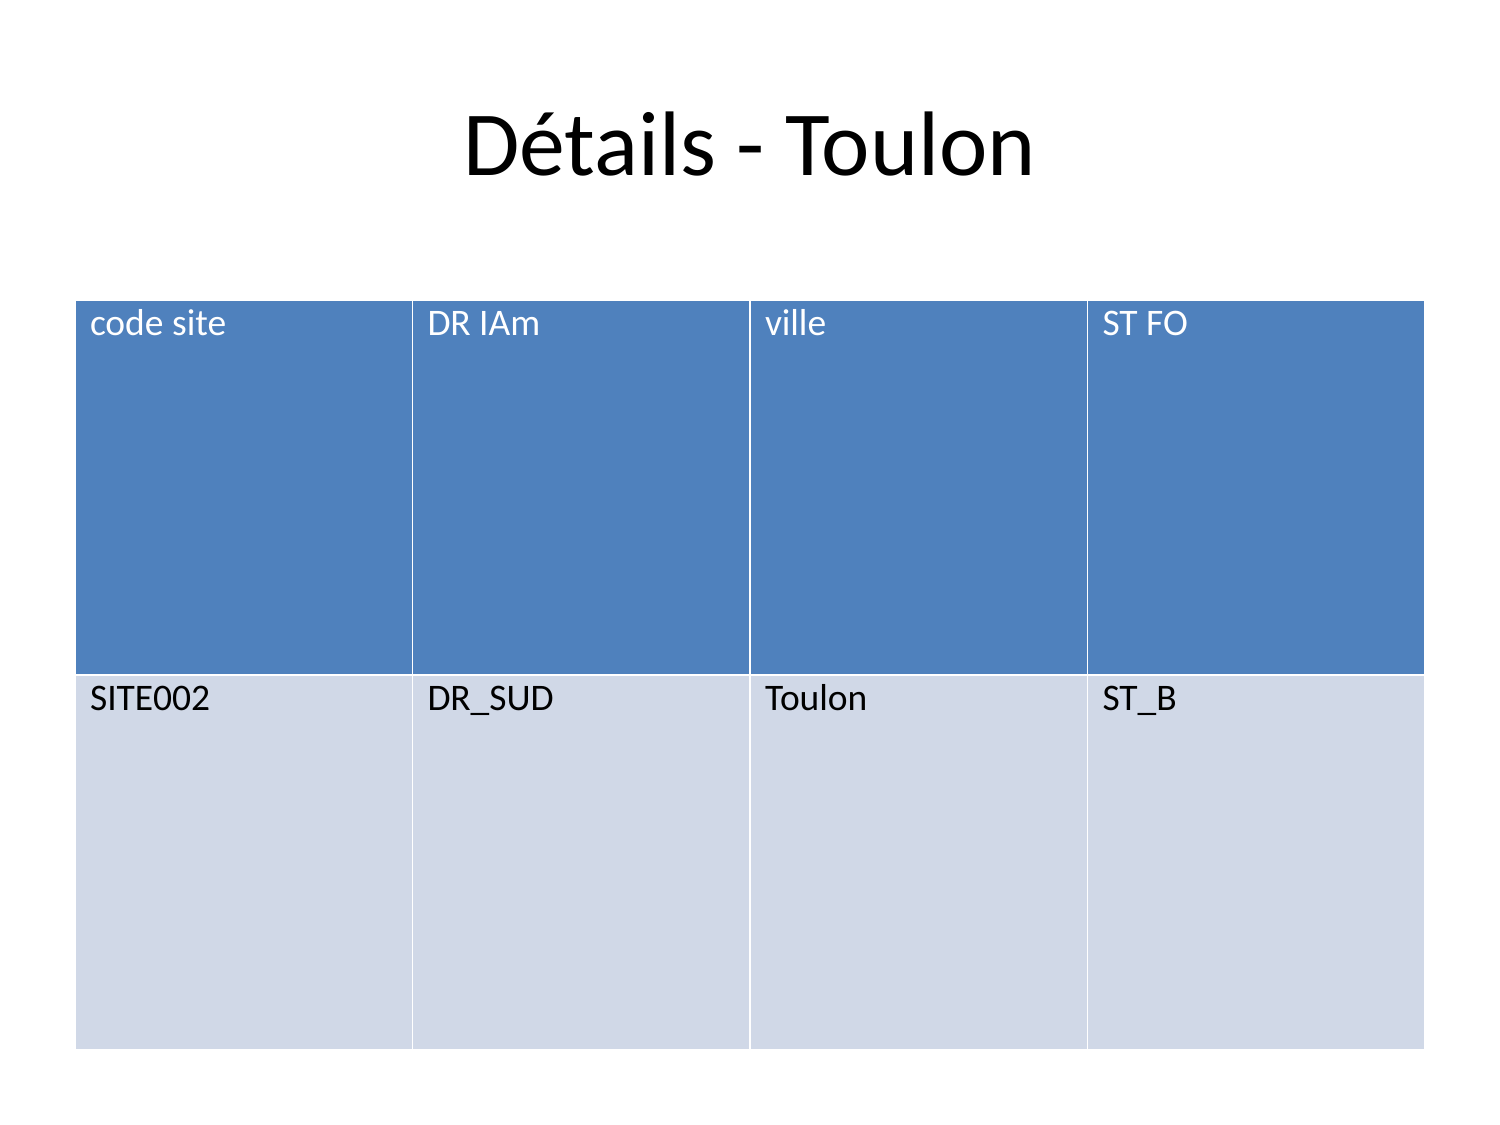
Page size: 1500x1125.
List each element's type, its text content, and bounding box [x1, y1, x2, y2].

table_cell Toulon [751, 676, 1087, 1049]
table_header ville [751, 301, 1087, 674]
table_header code site [76, 301, 412, 674]
table_cell ST_B [1088, 676, 1424, 1049]
table_header DR IAm [413, 301, 749, 674]
table_header ST FO [1088, 301, 1424, 674]
table_cell SITE002 [76, 676, 412, 1049]
title Détails - Toulon [75, 45, 1425, 233]
table_cell DR_SUD [413, 676, 749, 1049]
